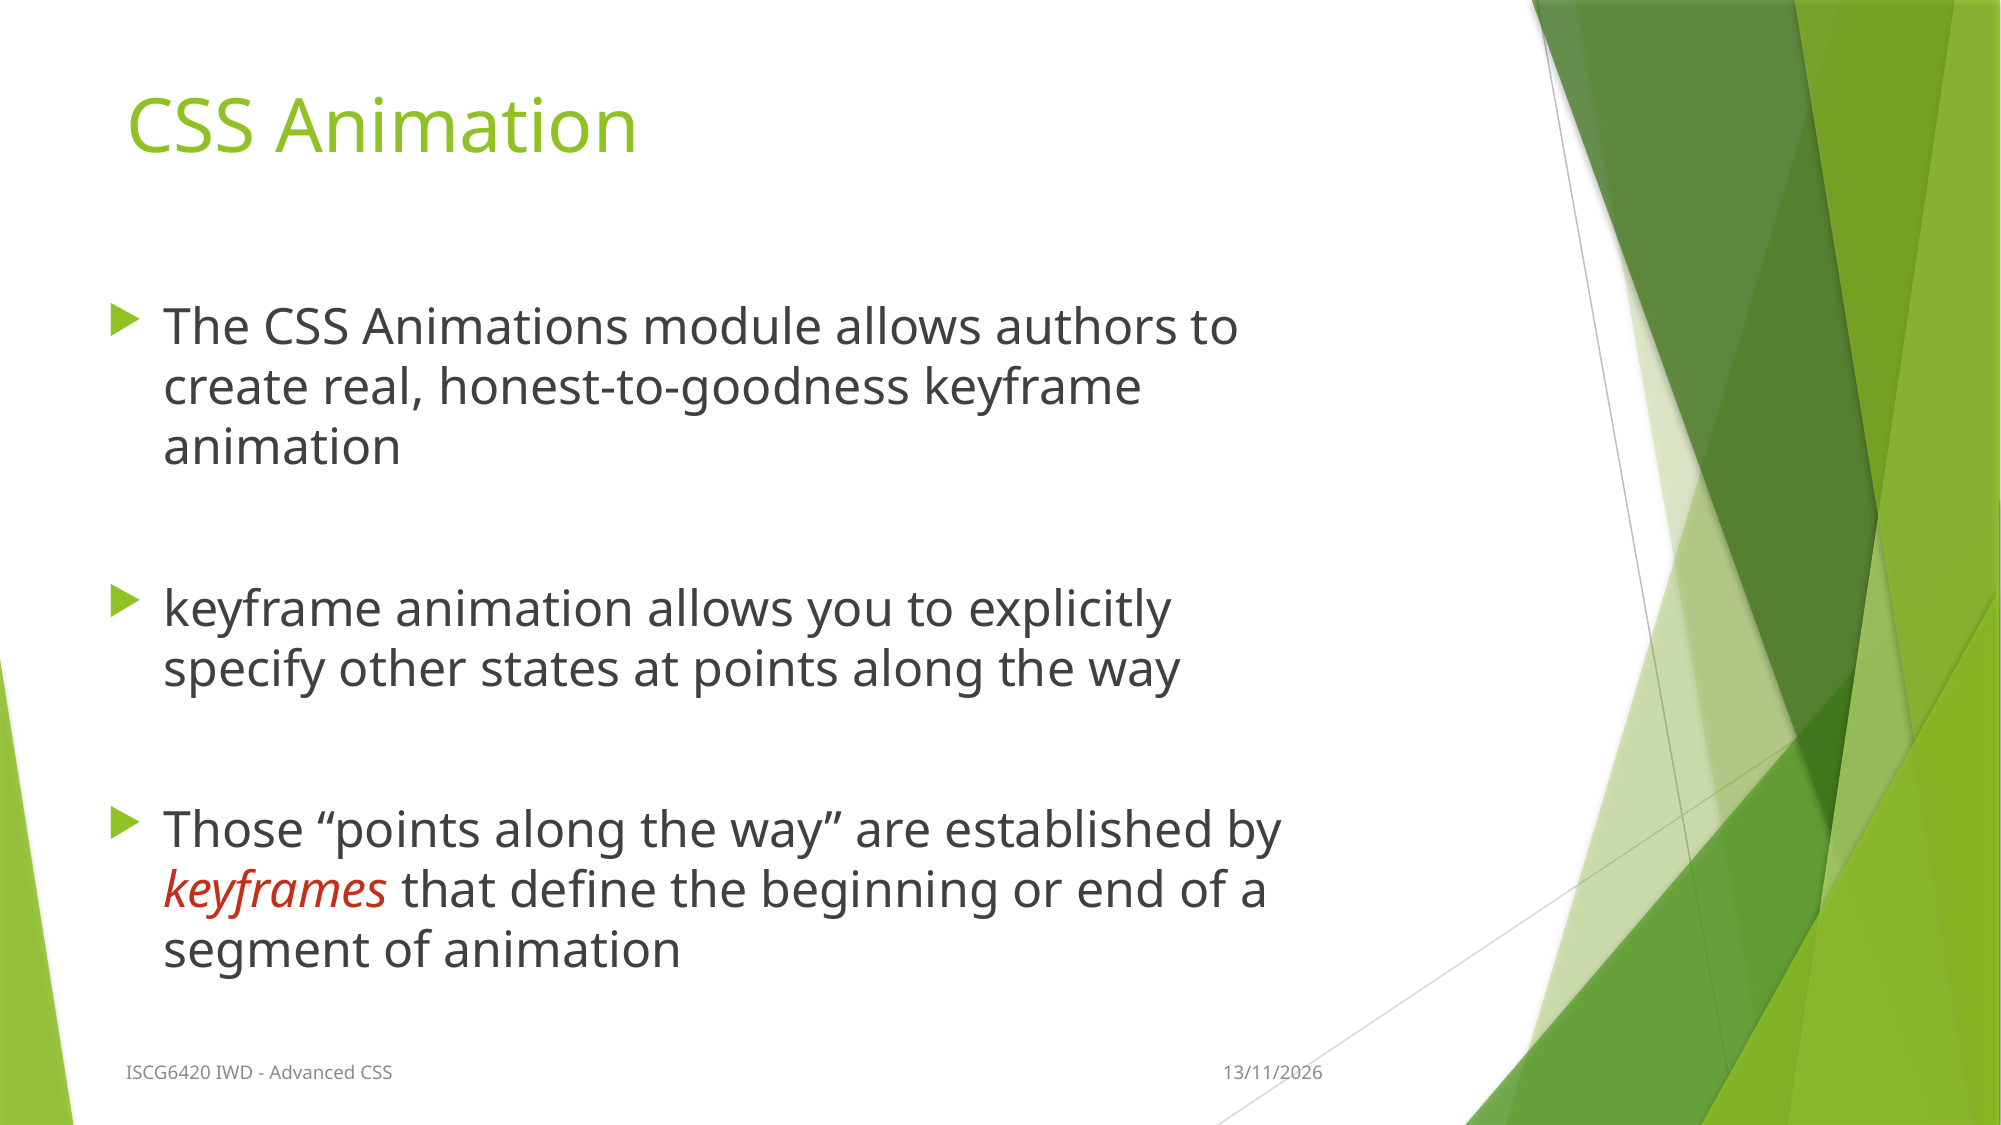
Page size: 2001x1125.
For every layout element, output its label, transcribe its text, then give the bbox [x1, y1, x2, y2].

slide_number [1188, 1043, 1338, 1104]
list The CSS Animations module allows authors to create real, honest-to-goodness keyframe animation keyframe animation allows you to explicitly specify other states at points along the way Those “points along the way” are established by keyframes that define the beginning or end of a segment of animation [92, 287, 1361, 1027]
footer ISCG6420 IWD - Advanced CSS [111, 1043, 1145, 1104]
title CSS Animation [111, 70, 1522, 288]
